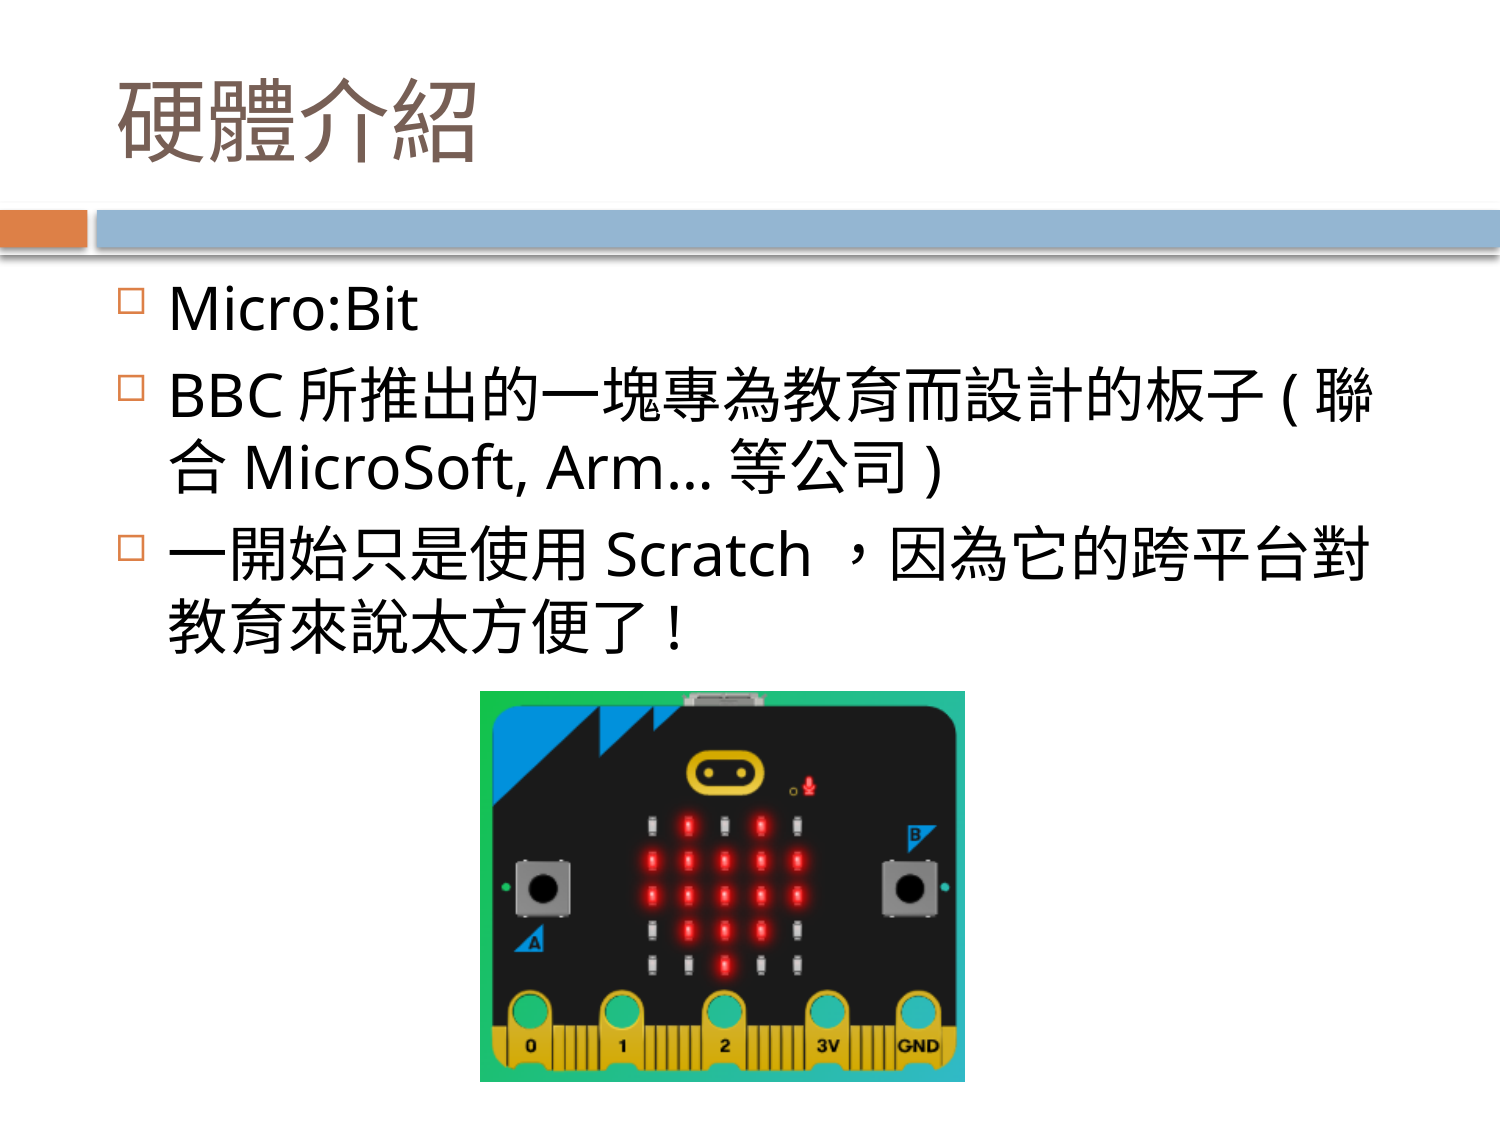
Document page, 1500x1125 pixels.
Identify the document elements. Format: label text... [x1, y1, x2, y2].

picture [480, 691, 966, 1083]
title 硬體介紹 [100, 37, 1438, 200]
list Micro:Bit BBC所推出的一塊專為教育而設計的板子(聯合MicroSoft, Arm…等公司) 一開始只是使用Scratch，因為它的跨平台對教育來說太方便了! [100, 262, 1438, 1000]
